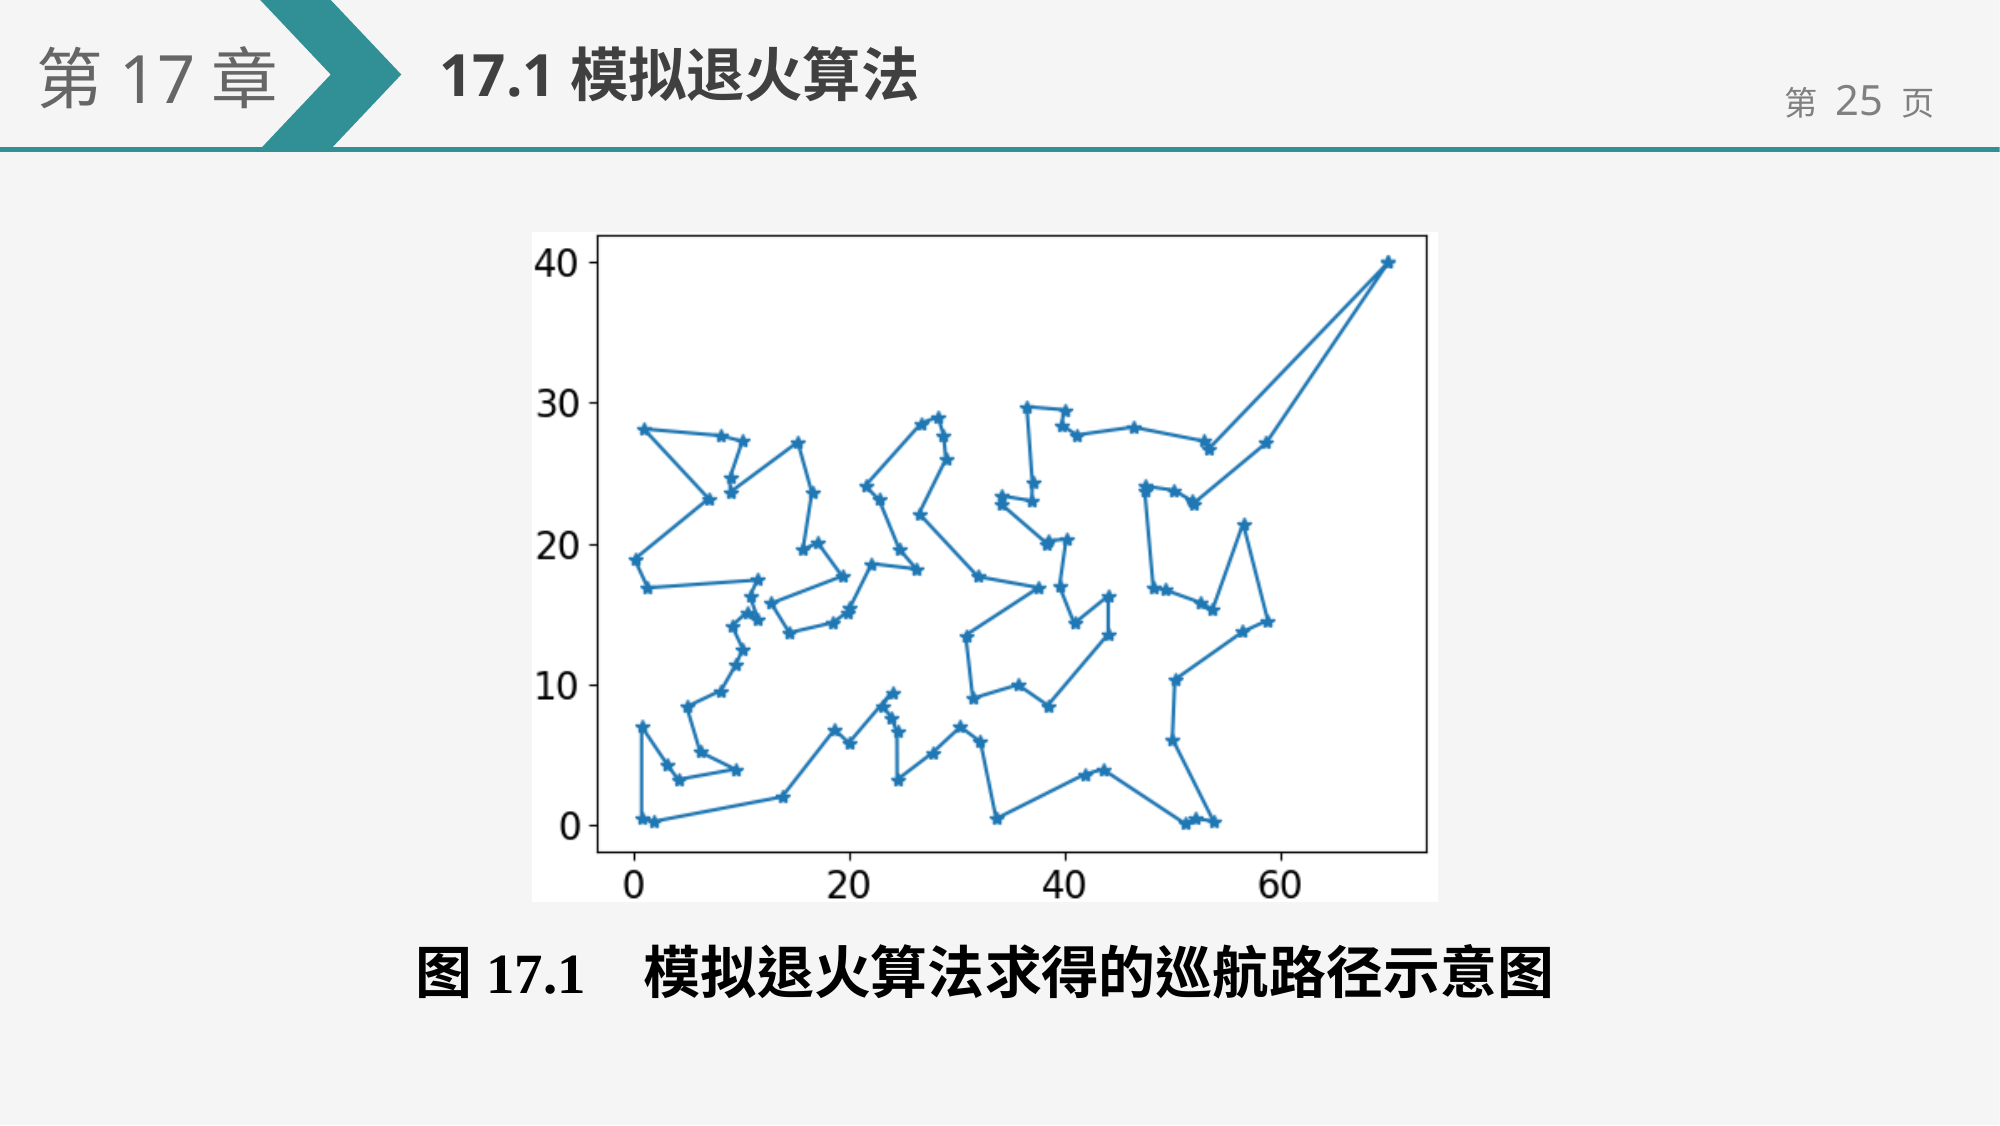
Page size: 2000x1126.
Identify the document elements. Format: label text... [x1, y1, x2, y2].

text_box [258, 0, 403, 148]
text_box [59, 218, 1907, 1063]
text_box 第17章 [21, 29, 294, 125]
text_box 17.1模拟退火算法 [424, 31, 1366, 116]
